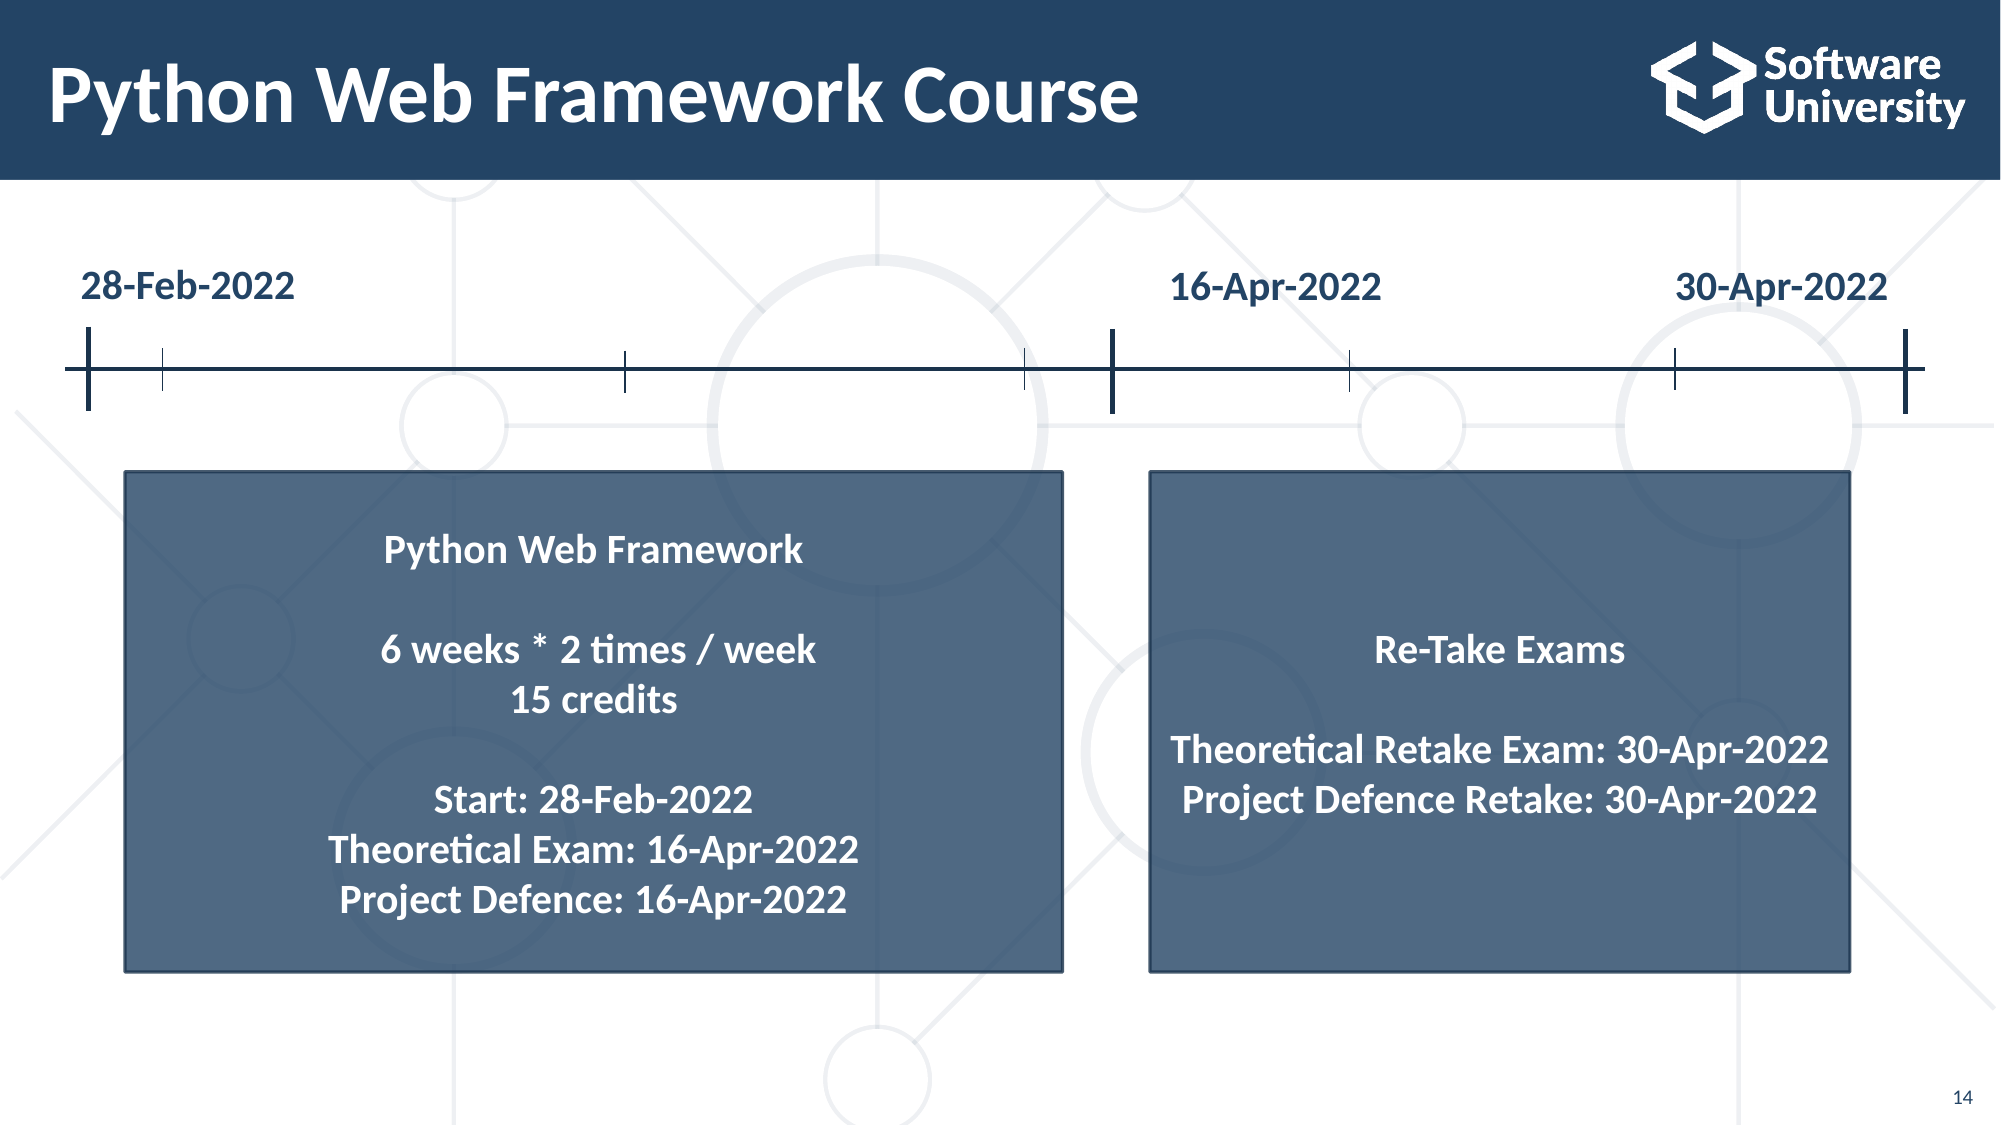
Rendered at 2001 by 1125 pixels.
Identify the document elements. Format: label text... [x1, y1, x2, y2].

title Python Web Framework Course [31, 16, 1625, 162]
text_box Python Web Framework 6 weeks * 2 times / week 15 credits Start: 28-Feb-2022 Theoretical Exam: 16-Apr-2022 Project Defence: 16-Apr-2022 [123, 470, 1065, 974]
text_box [64, 326, 1926, 415]
text_box 16-Apr-2022 [1154, 251, 1398, 317]
text_box Re-Take Exams Theoretical Retake Exam: 30-Apr-2022 Project Defence Retake: 30-Apr-2022 [1148, 470, 1852, 974]
picture [1651, 41, 1966, 134]
text_box 30-Apr-2022 [1660, 251, 1904, 317]
slide_number 14 [1927, 1067, 1989, 1117]
text_box 28-Feb-2022 [65, 250, 311, 316]
